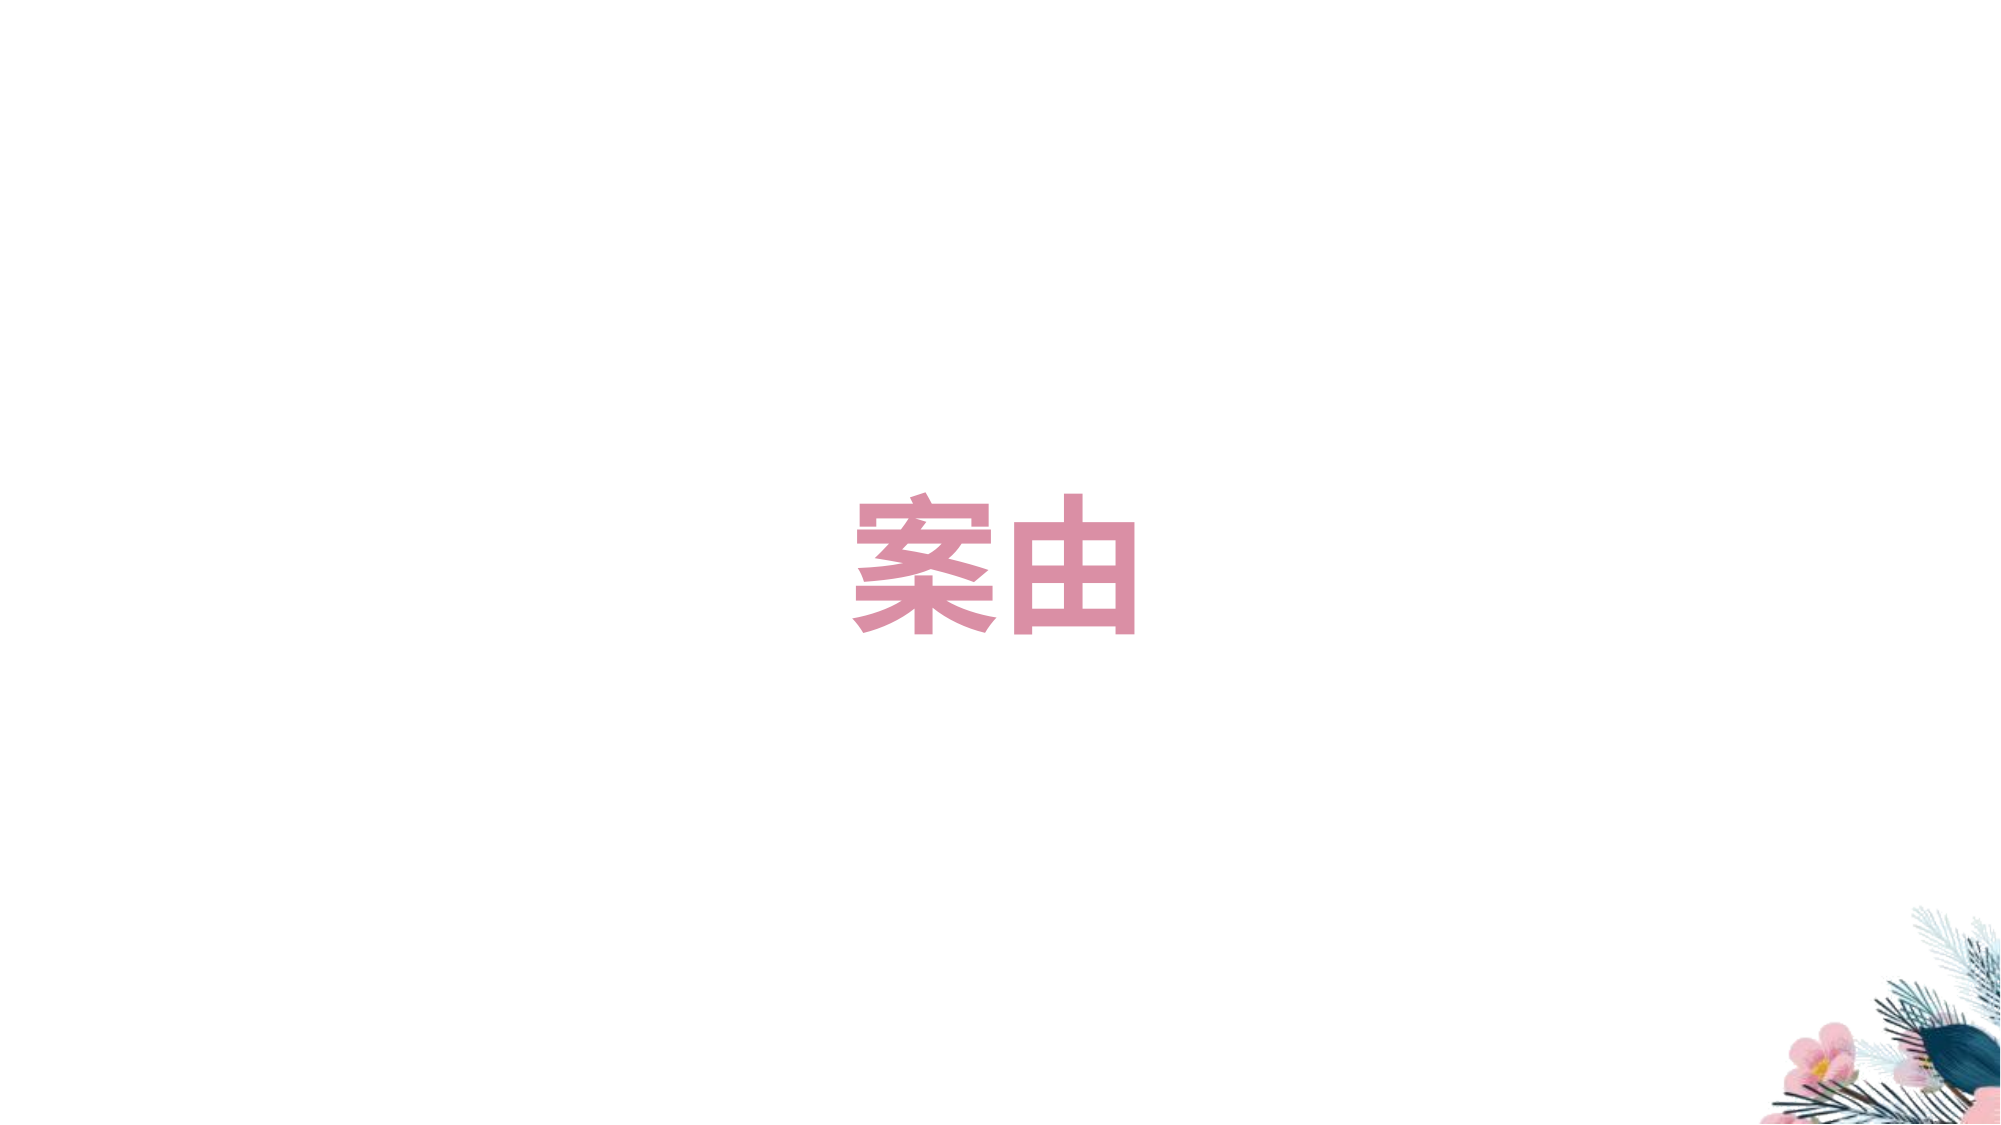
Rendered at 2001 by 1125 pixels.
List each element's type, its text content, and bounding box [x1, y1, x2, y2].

picture [1718, 874, 2001, 1124]
text_box 案由 [835, 464, 1165, 659]
